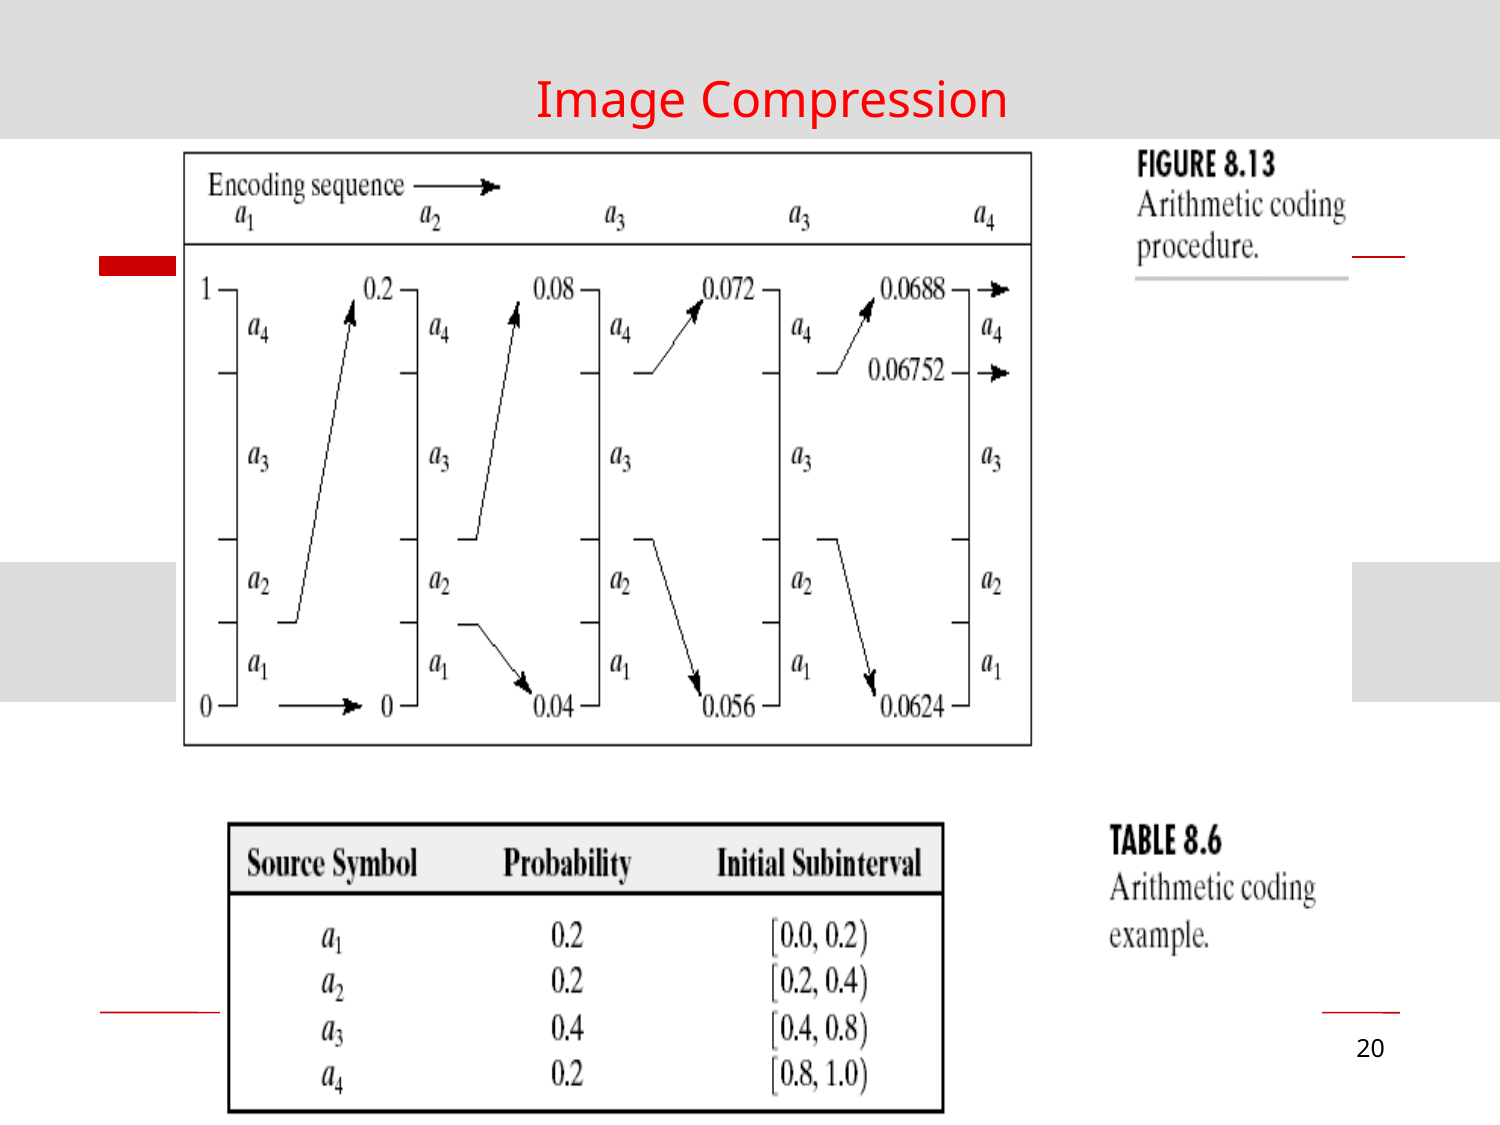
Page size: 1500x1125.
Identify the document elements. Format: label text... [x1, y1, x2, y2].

text_box Image Compression [508, 0, 1038, 136]
text_box ‹#› [1326, 1024, 1400, 1103]
picture [0, 0, 1500, 1125]
